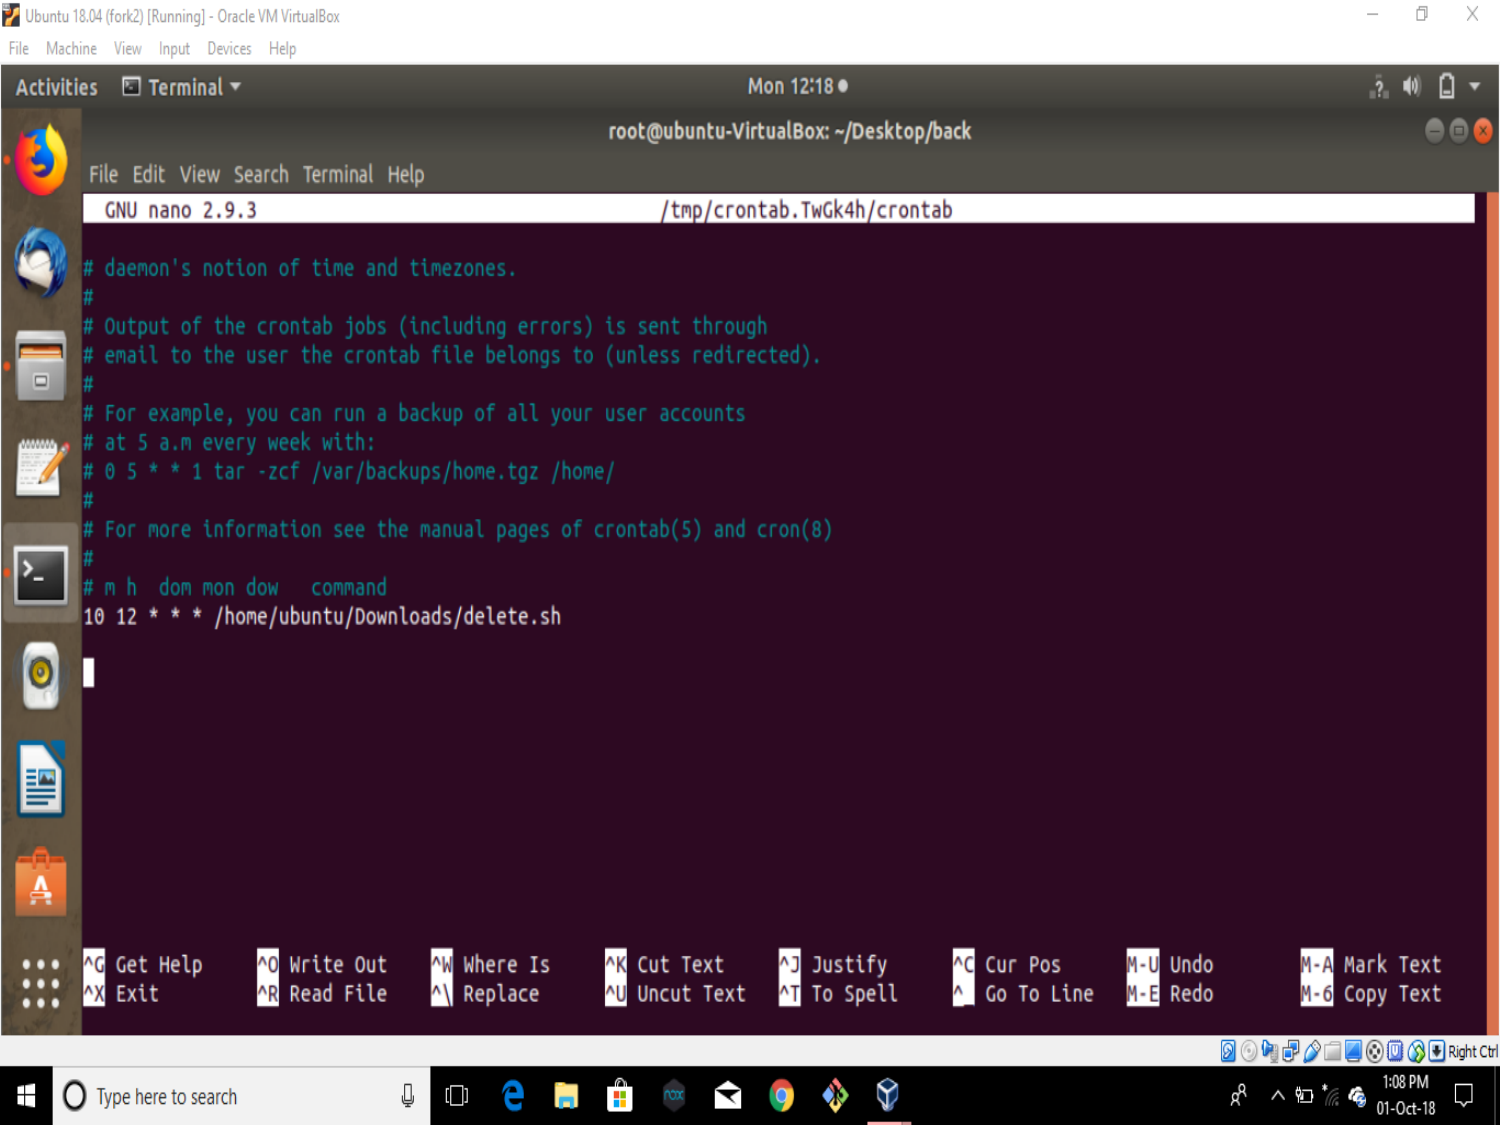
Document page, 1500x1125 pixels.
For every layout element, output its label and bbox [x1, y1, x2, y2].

list [0, 0, 1500, 1125]
